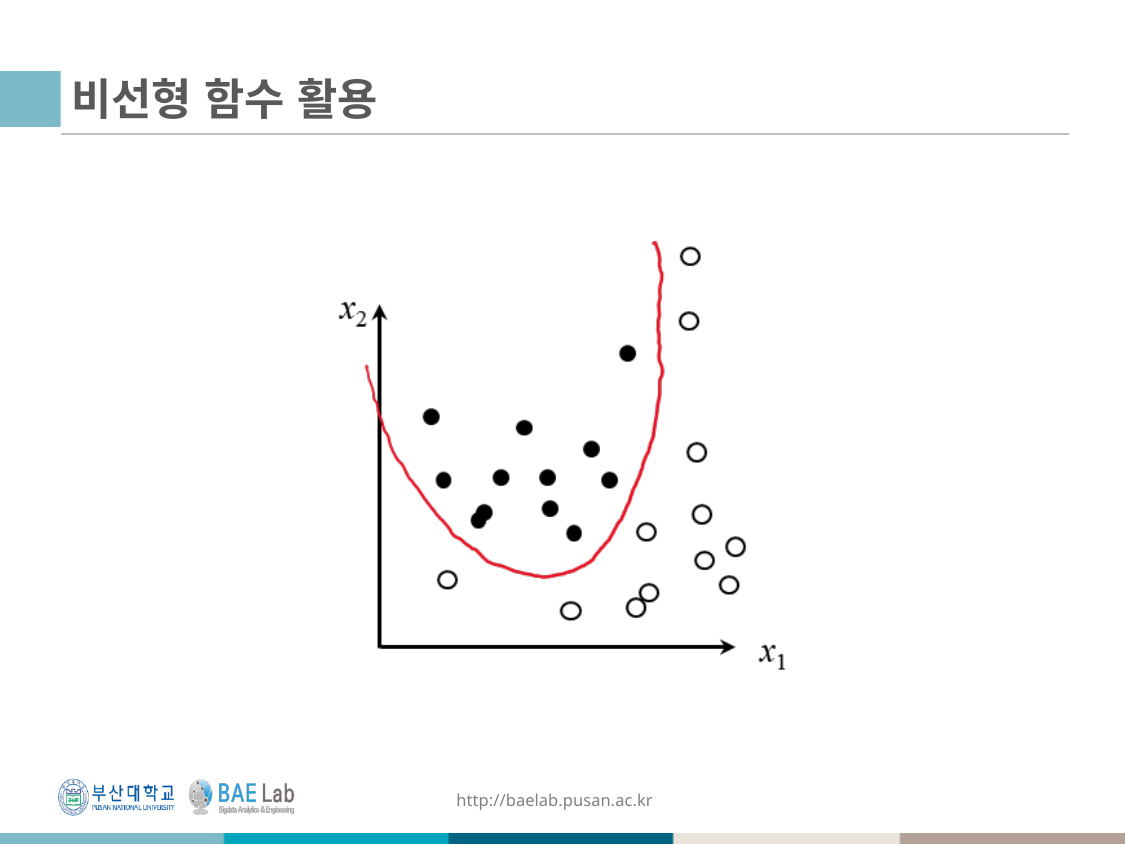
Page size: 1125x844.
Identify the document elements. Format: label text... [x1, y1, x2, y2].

picture [673, 833, 1125, 844]
picture [0, 833, 448, 844]
picture [317, 235, 808, 693]
picture [55, 775, 175, 819]
picture [186, 776, 300, 816]
title 비선형 함수 활용 [56, 71, 1069, 125]
